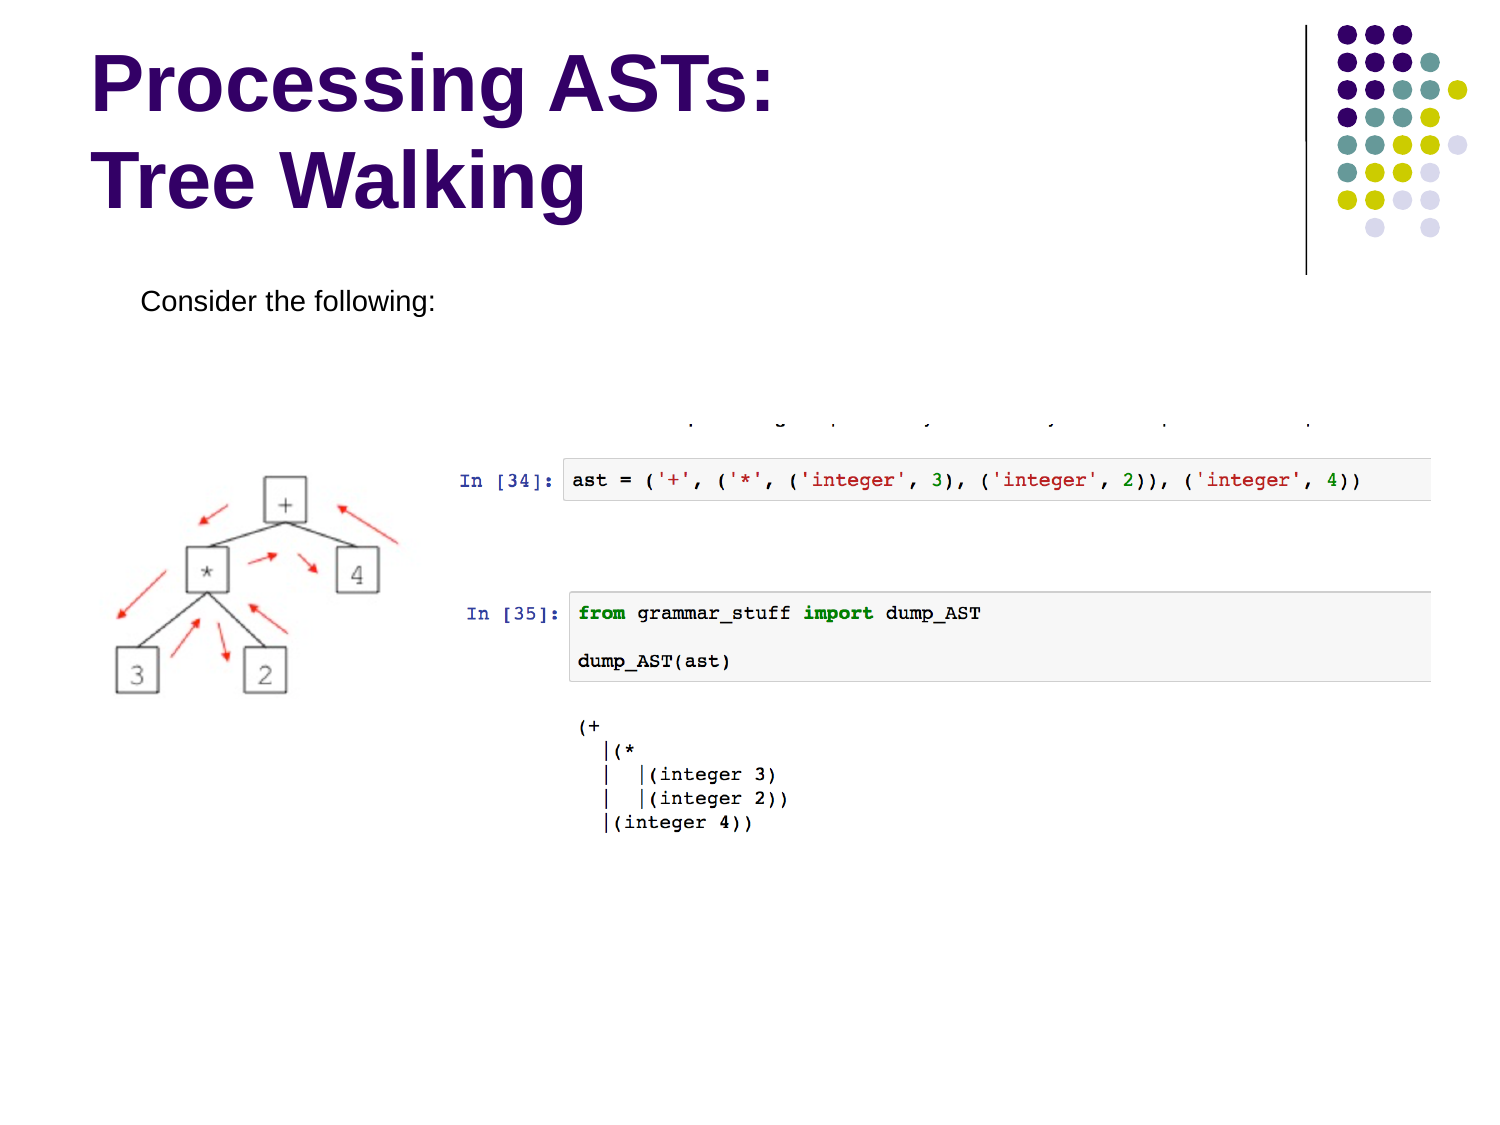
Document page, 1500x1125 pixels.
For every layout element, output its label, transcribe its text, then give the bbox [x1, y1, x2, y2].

title Processing ASTs: Tree Walking [75, 20, 1313, 233]
text_box Consider the following: [125, 274, 452, 325]
picture [49, 412, 1431, 881]
